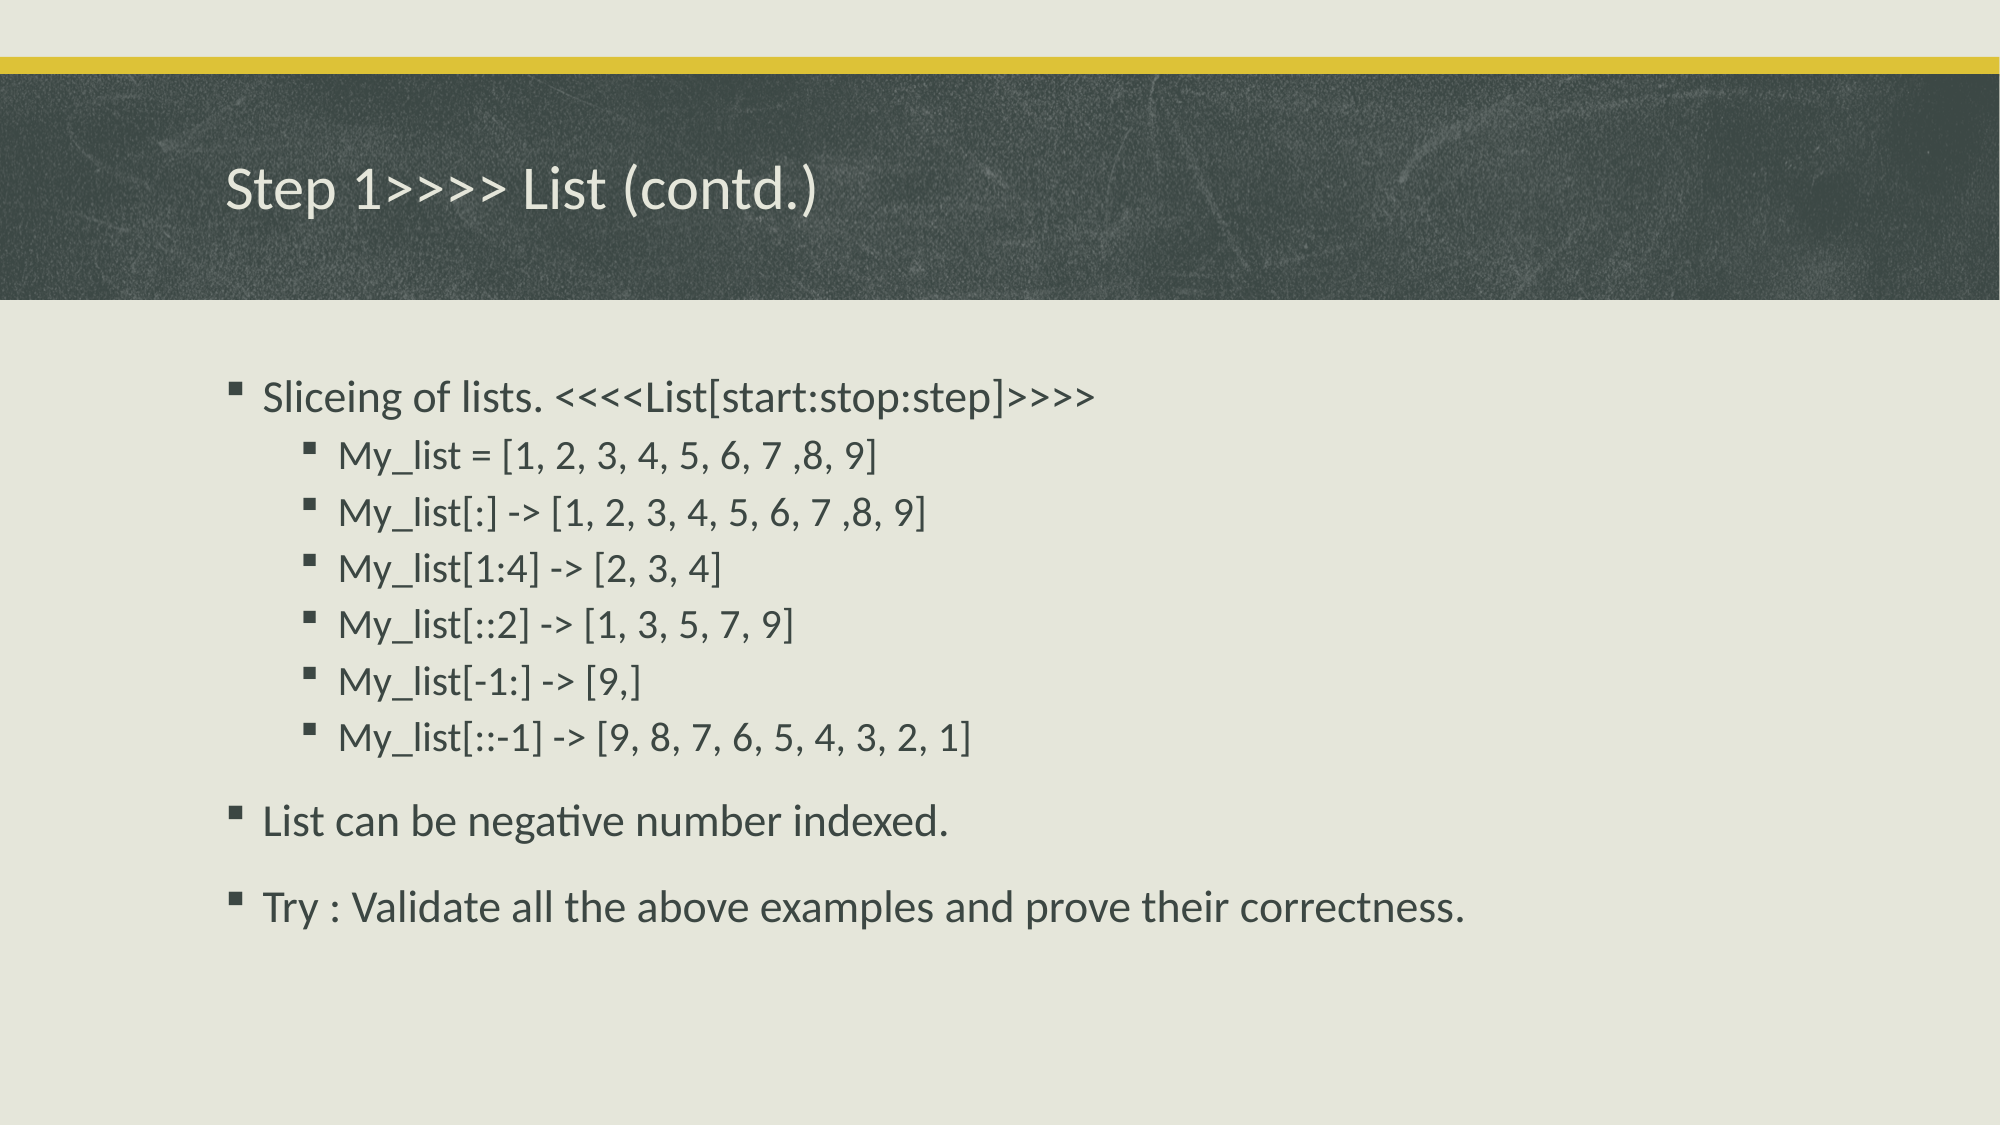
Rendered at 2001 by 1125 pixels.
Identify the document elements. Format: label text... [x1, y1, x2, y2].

title Step 1>>>> List (contd.) [210, 76, 1790, 300]
picture [0, 74, 2000, 300]
list Sliceing of lists. <<<<List[start:stop:step]>>>> My_list = [1, 2, 3, 4, 5, 6, 7 ,8, 9] My_list[:] -> [1, 2, 3, 4, 5, 6, 7 ,8, 9] My_list[1:4] -> [2, 3, 4] My_list[::2] -> [1, 3, 5, 7, 9] My_list[-1:] -> [9,] My_list[::-1] -> [9, 8, 7, 6, 5, 4, 3, 2, 1] List can be negative number indexed. Try : Validate all the above examples and prove their correctness. [210, 359, 1942, 1048]
